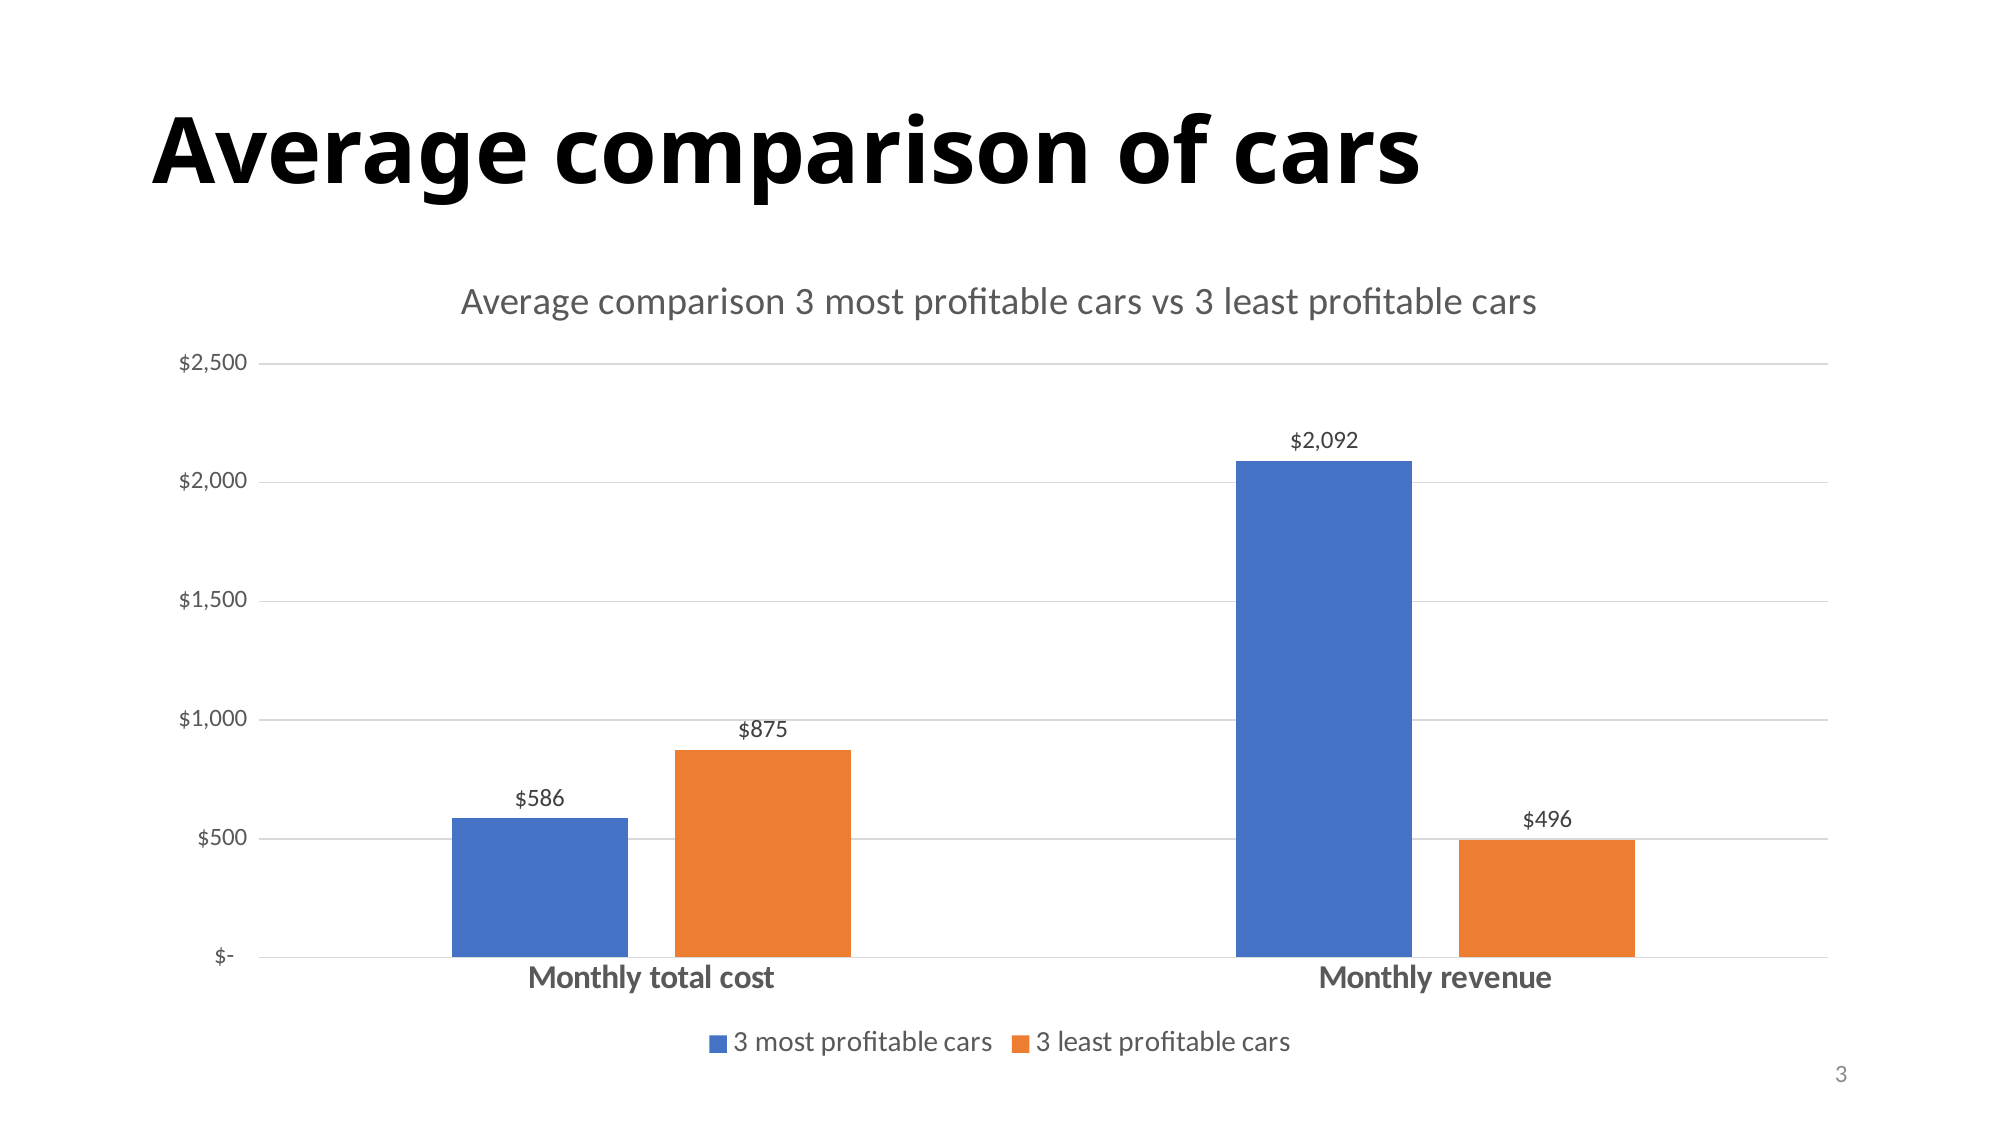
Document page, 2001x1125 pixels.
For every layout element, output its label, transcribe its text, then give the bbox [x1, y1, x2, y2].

slide_number 3 [1412, 1066, 1863, 1103]
chart [137, 248, 1863, 1066]
title Average comparison of cars [137, 59, 1863, 248]
